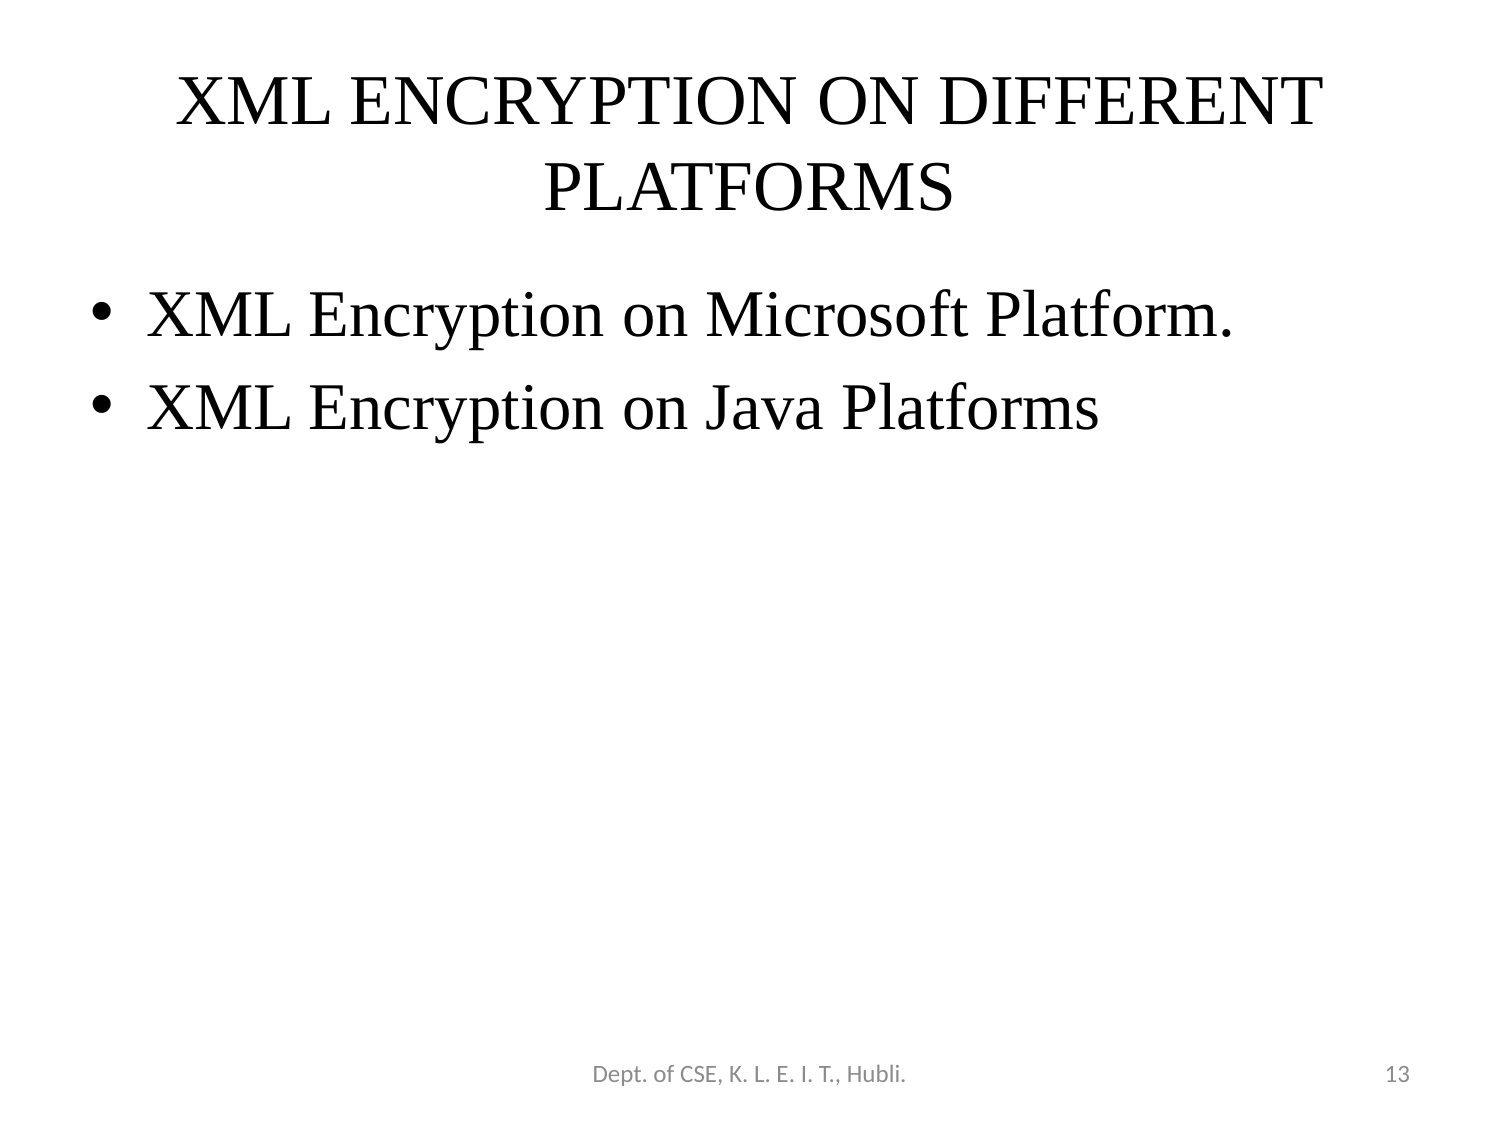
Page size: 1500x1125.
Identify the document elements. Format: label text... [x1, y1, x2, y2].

title XML Encryption on Different Platforms [0, 45, 1500, 233]
footer Dept. of CSE, K. L. E. I. T., Hubli. [512, 1042, 988, 1103]
slide_number 13 [1074, 1042, 1425, 1103]
list XML Encryption on Microsoft Platform. XML Encryption on Java Platforms [75, 262, 1425, 492]
